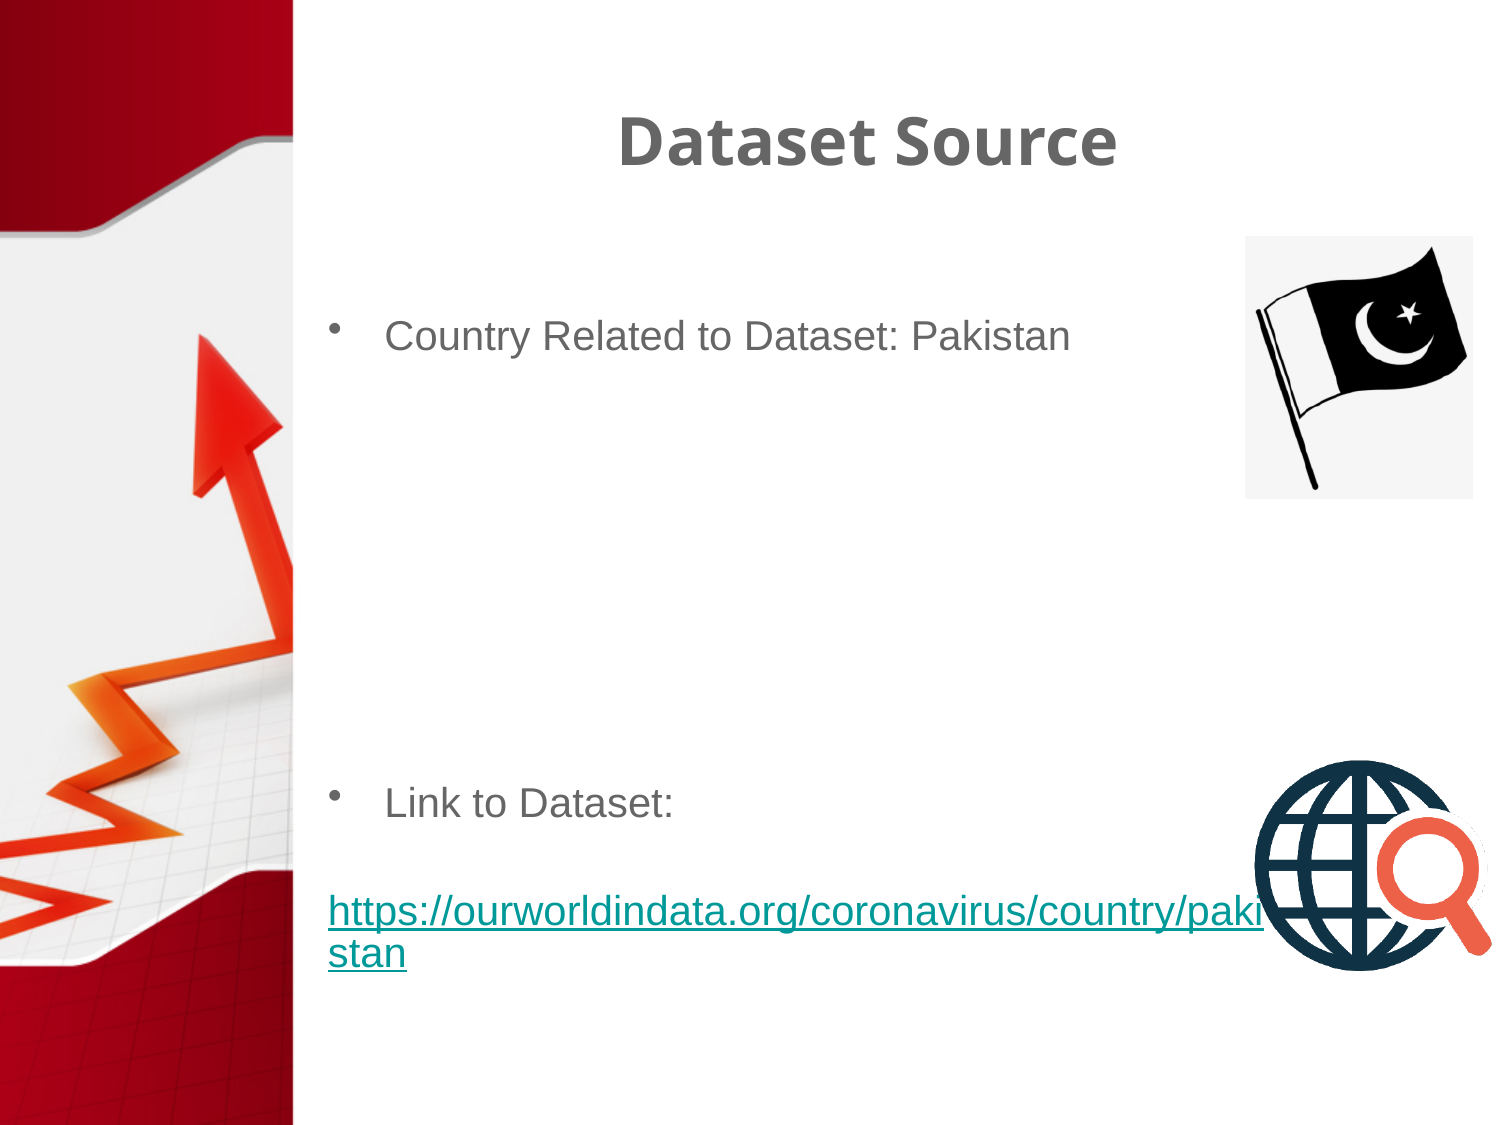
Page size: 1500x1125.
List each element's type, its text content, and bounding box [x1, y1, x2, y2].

list Country Related to Dataset: Pakistan Link to Dataset: https://ourworldindata.org/coronavirus/country/pakistan [312, 301, 1281, 740]
title Dataset Source [312, 45, 1424, 233]
picture [0, 0, 1500, 1125]
